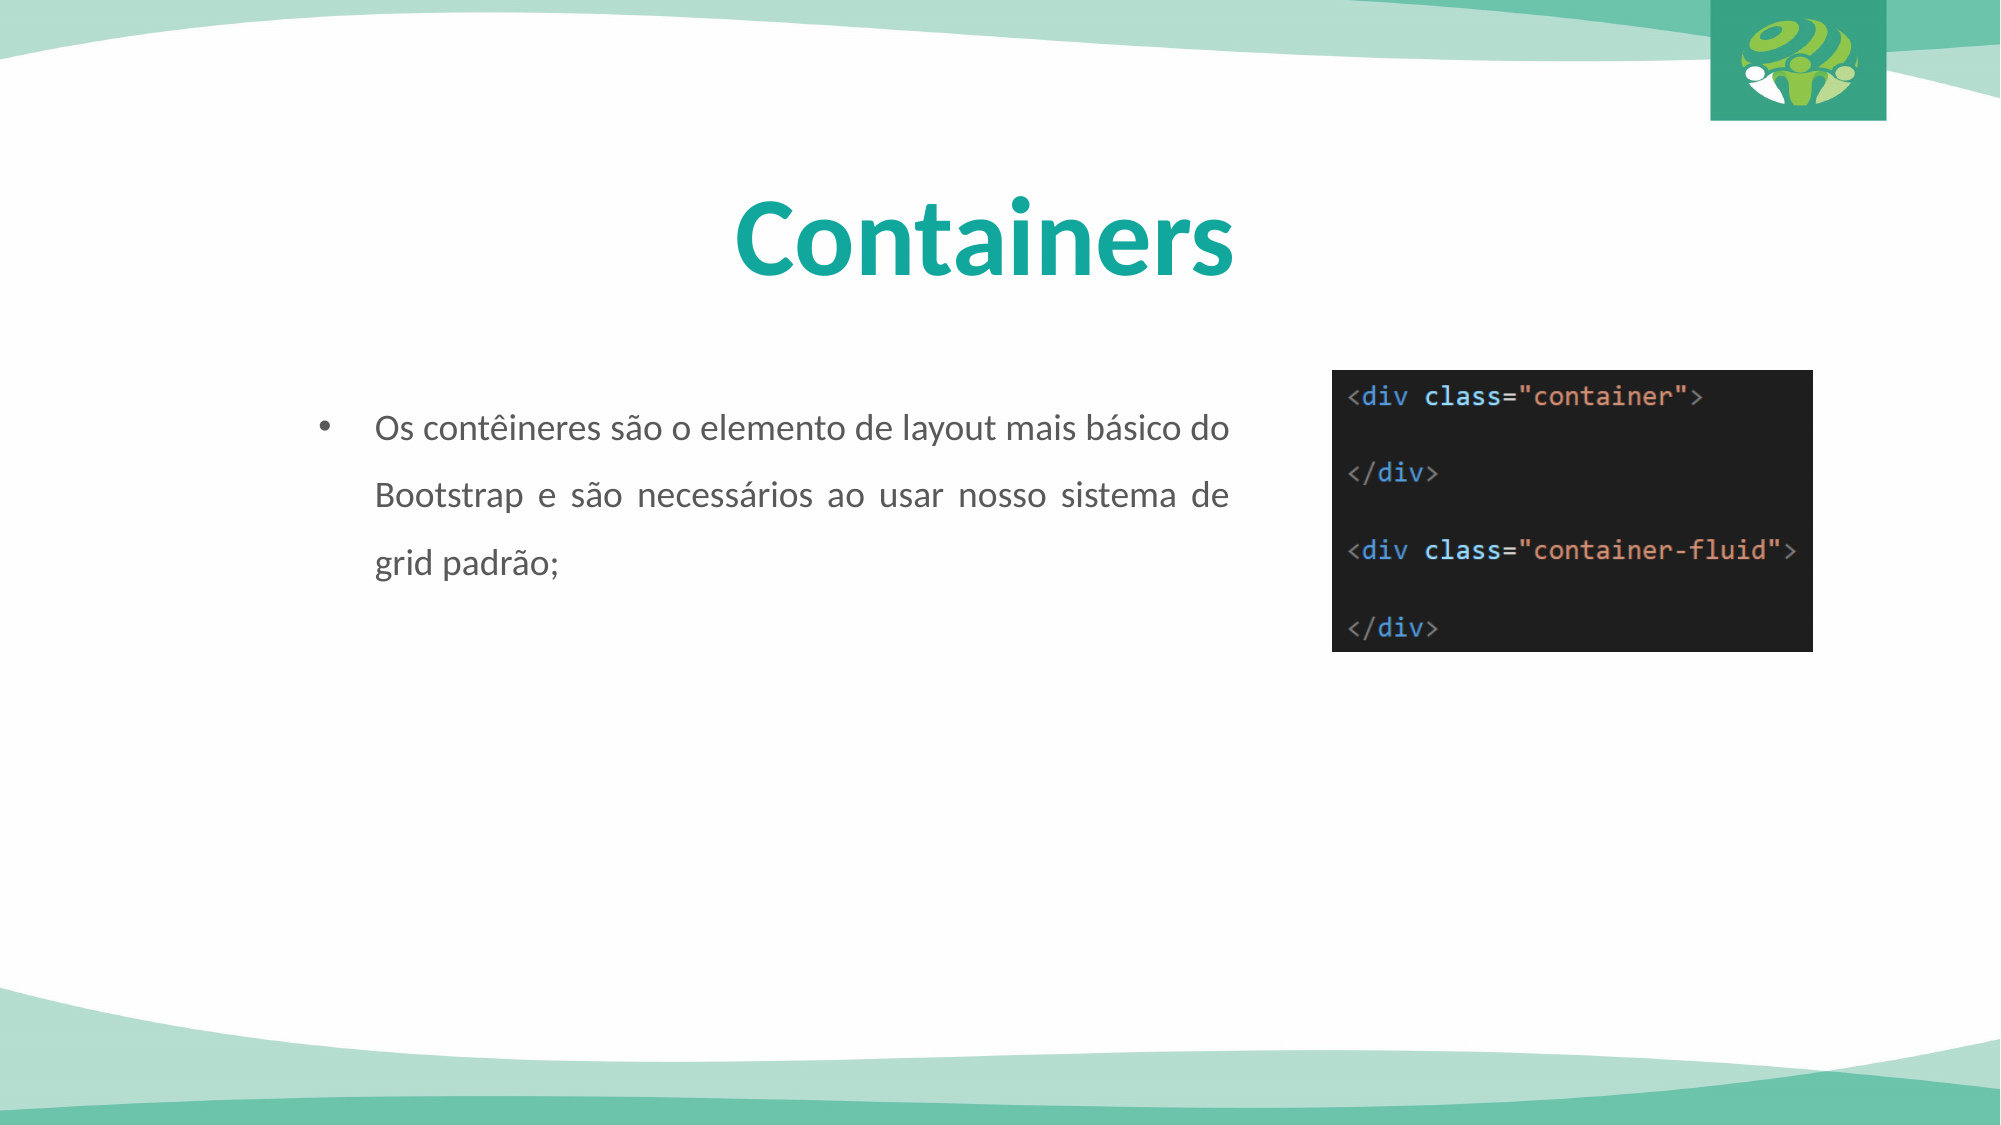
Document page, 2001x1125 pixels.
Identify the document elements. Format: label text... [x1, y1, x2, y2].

title Containers [310, 135, 1662, 325]
text_box Os contêineres são o elemento de layout mais básico do Bootstrap e são necessários ao usar nosso sistema de grid padrão; [310, 372, 1239, 591]
picture [0, 0, 2001, 1125]
